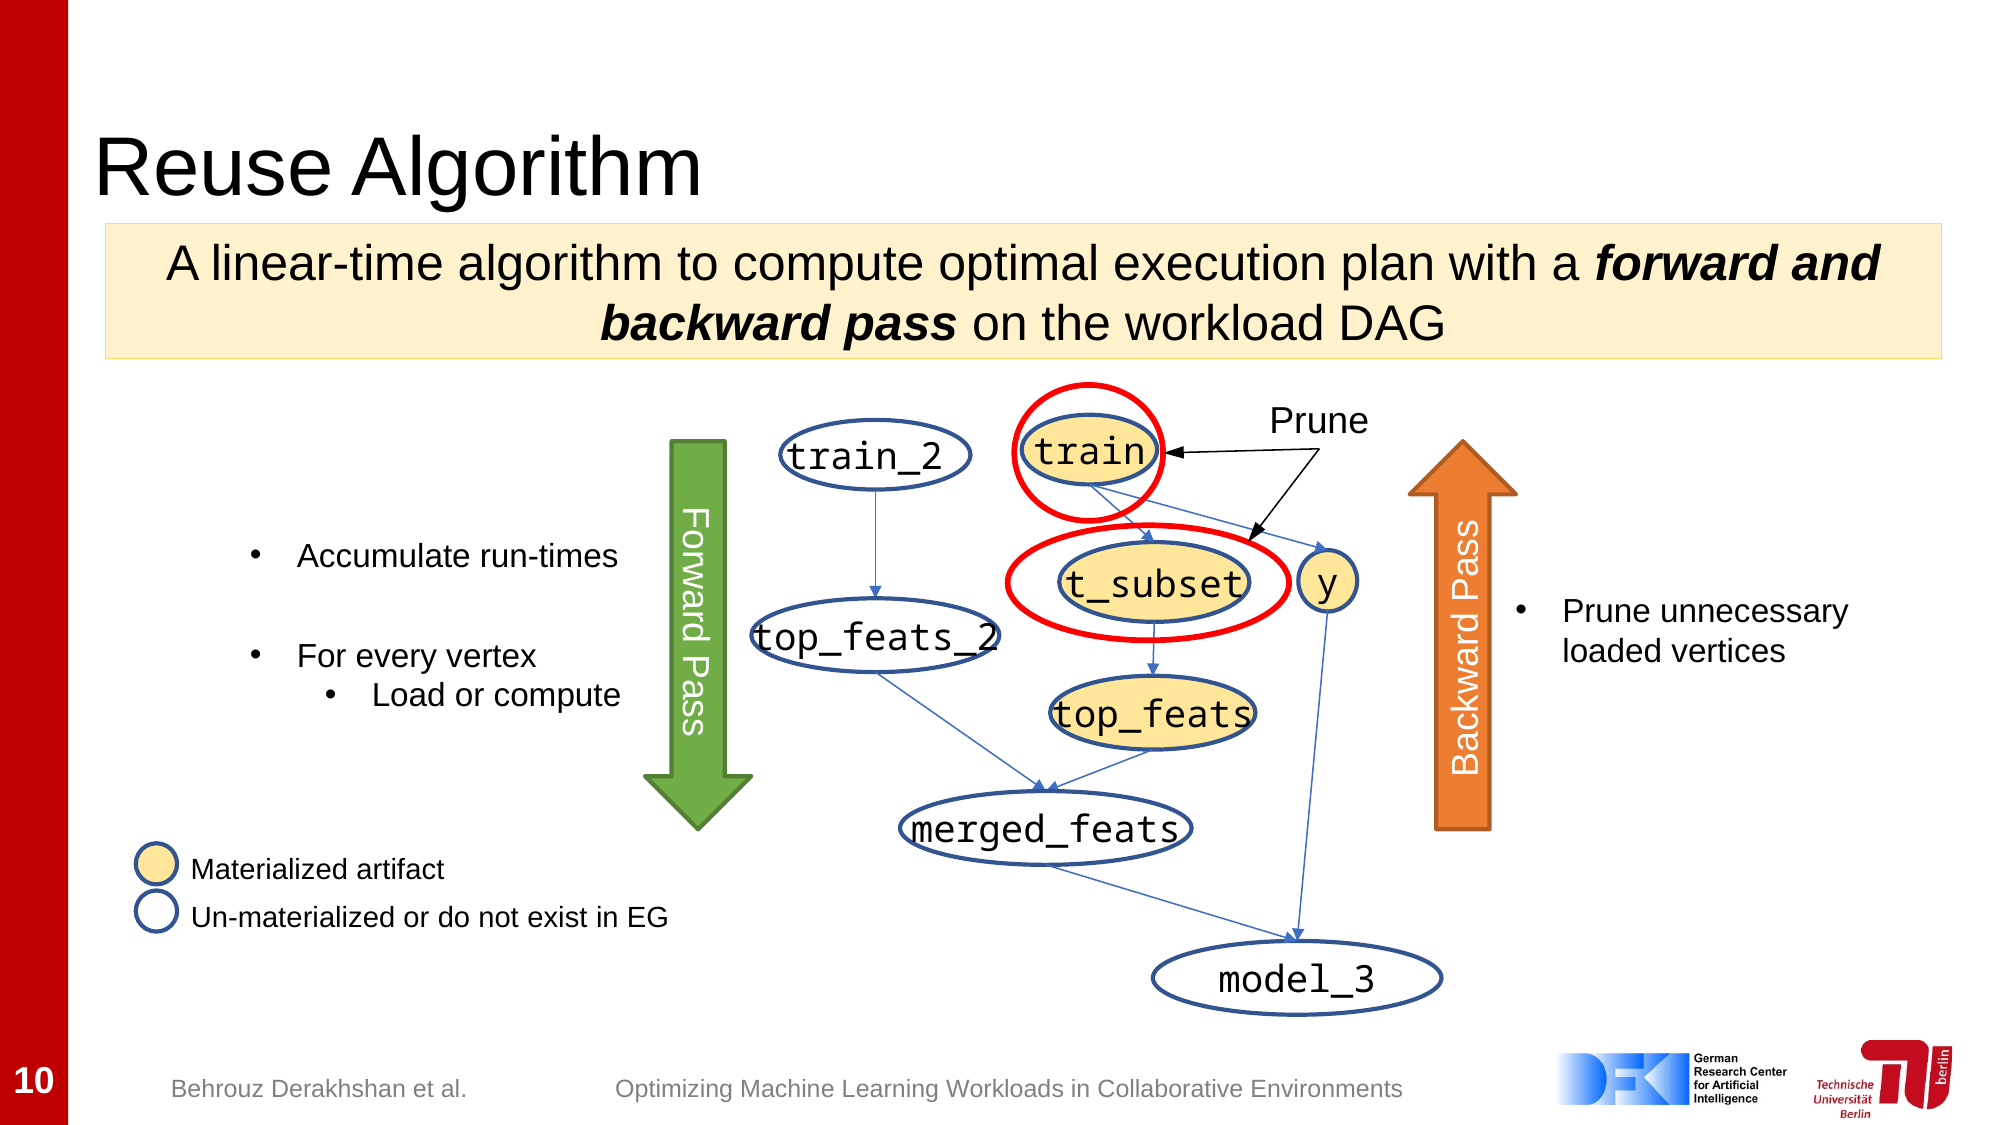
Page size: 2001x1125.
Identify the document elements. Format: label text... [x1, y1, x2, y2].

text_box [1045, 749, 1154, 792]
text_box merged_feats [897, 800, 1194, 867]
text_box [1045, 864, 1291, 942]
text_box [1089, 484, 1246, 551]
text_box A linear-time algorithm to compute optimal execution plan with a forward and backward pass on the workload DAG [105, 223, 1942, 359]
text_box top_feats [1052, 673, 1258, 752]
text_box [1296, 611, 1328, 942]
text_box top_feats_2 [749, 596, 1002, 675]
title Reuse Algorithm [78, 97, 1942, 223]
text_box [1012, 382, 1165, 523]
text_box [1320, 484, 1328, 551]
text_box Materialized artifact [175, 843, 460, 893]
text_box Accumulate run-times For every vertex Load or compute [235, 466, 655, 721]
text_box Un-materialized or do not exist in EG [176, 890, 685, 941]
picture [1814, 1040, 1953, 1118]
text_box train_2 [778, 417, 973, 492]
text_box [1005, 529, 1292, 643]
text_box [1247, 449, 1320, 543]
text_box y [1296, 548, 1360, 614]
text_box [1162, 449, 1246, 454]
text_box Prune [1254, 388, 1385, 449]
slide_number 10 [0, 1035, 69, 1122]
text_box model_3 [1150, 940, 1444, 1017]
text_box Backward Pass [1407, 439, 1518, 832]
text_box Prune unnecessary loaded vertices [1500, 581, 1920, 677]
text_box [875, 671, 1047, 792]
picture [1555, 1053, 1787, 1105]
text_box [133, 841, 175, 887]
text_box [133, 888, 176, 934]
text_box Forward Pass [643, 439, 754, 832]
